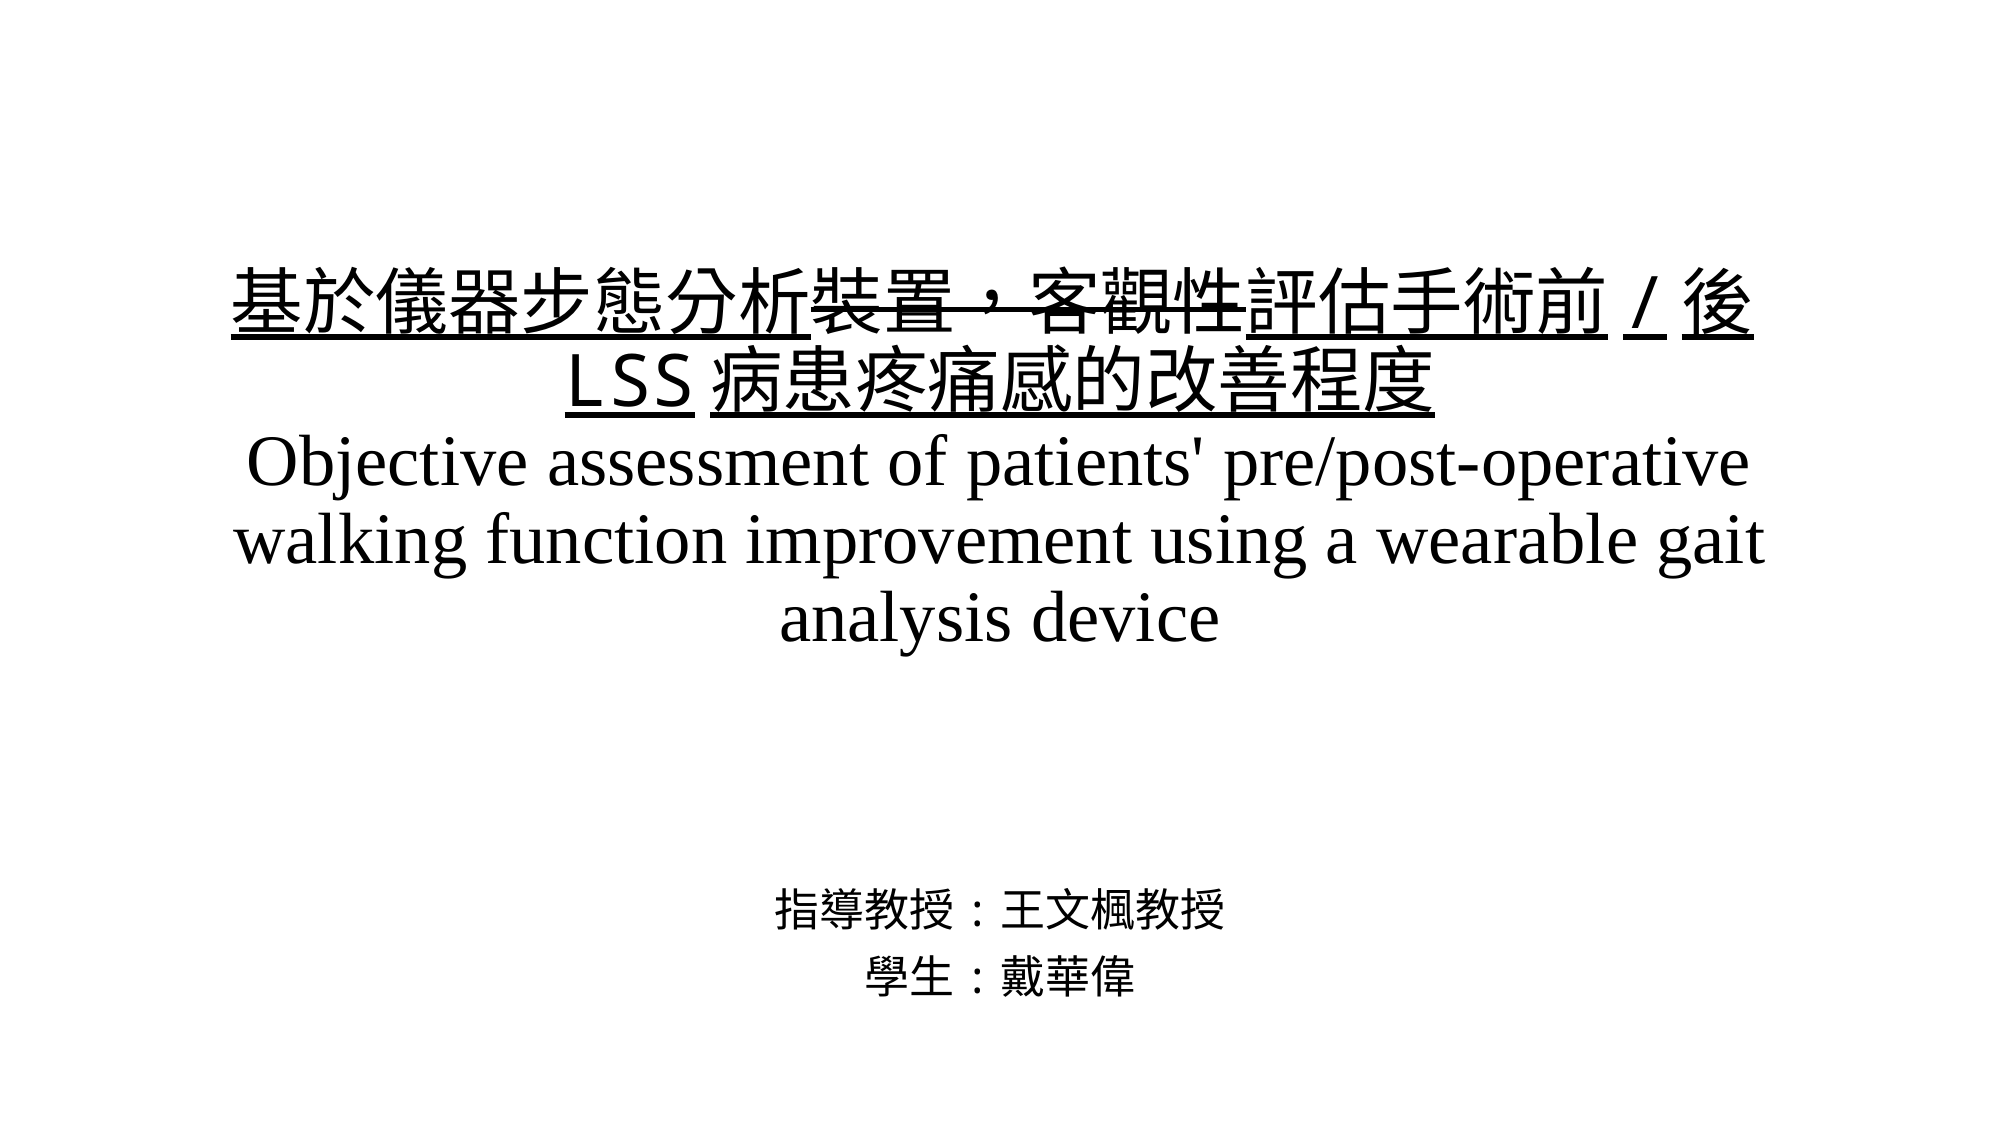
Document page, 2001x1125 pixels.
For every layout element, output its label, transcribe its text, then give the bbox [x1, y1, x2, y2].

subtitle 指導教授:王文楓教授 學生:戴華偉 [249, 740, 1750, 1012]
title 基於儀器步態分析裝置，客觀性評估手術前/後LSS病患疼痛感的改善程度 Objective assessment of patients' pre/post-operative walking function improvement using a wearable gait analysis device [182, 254, 1818, 752]
